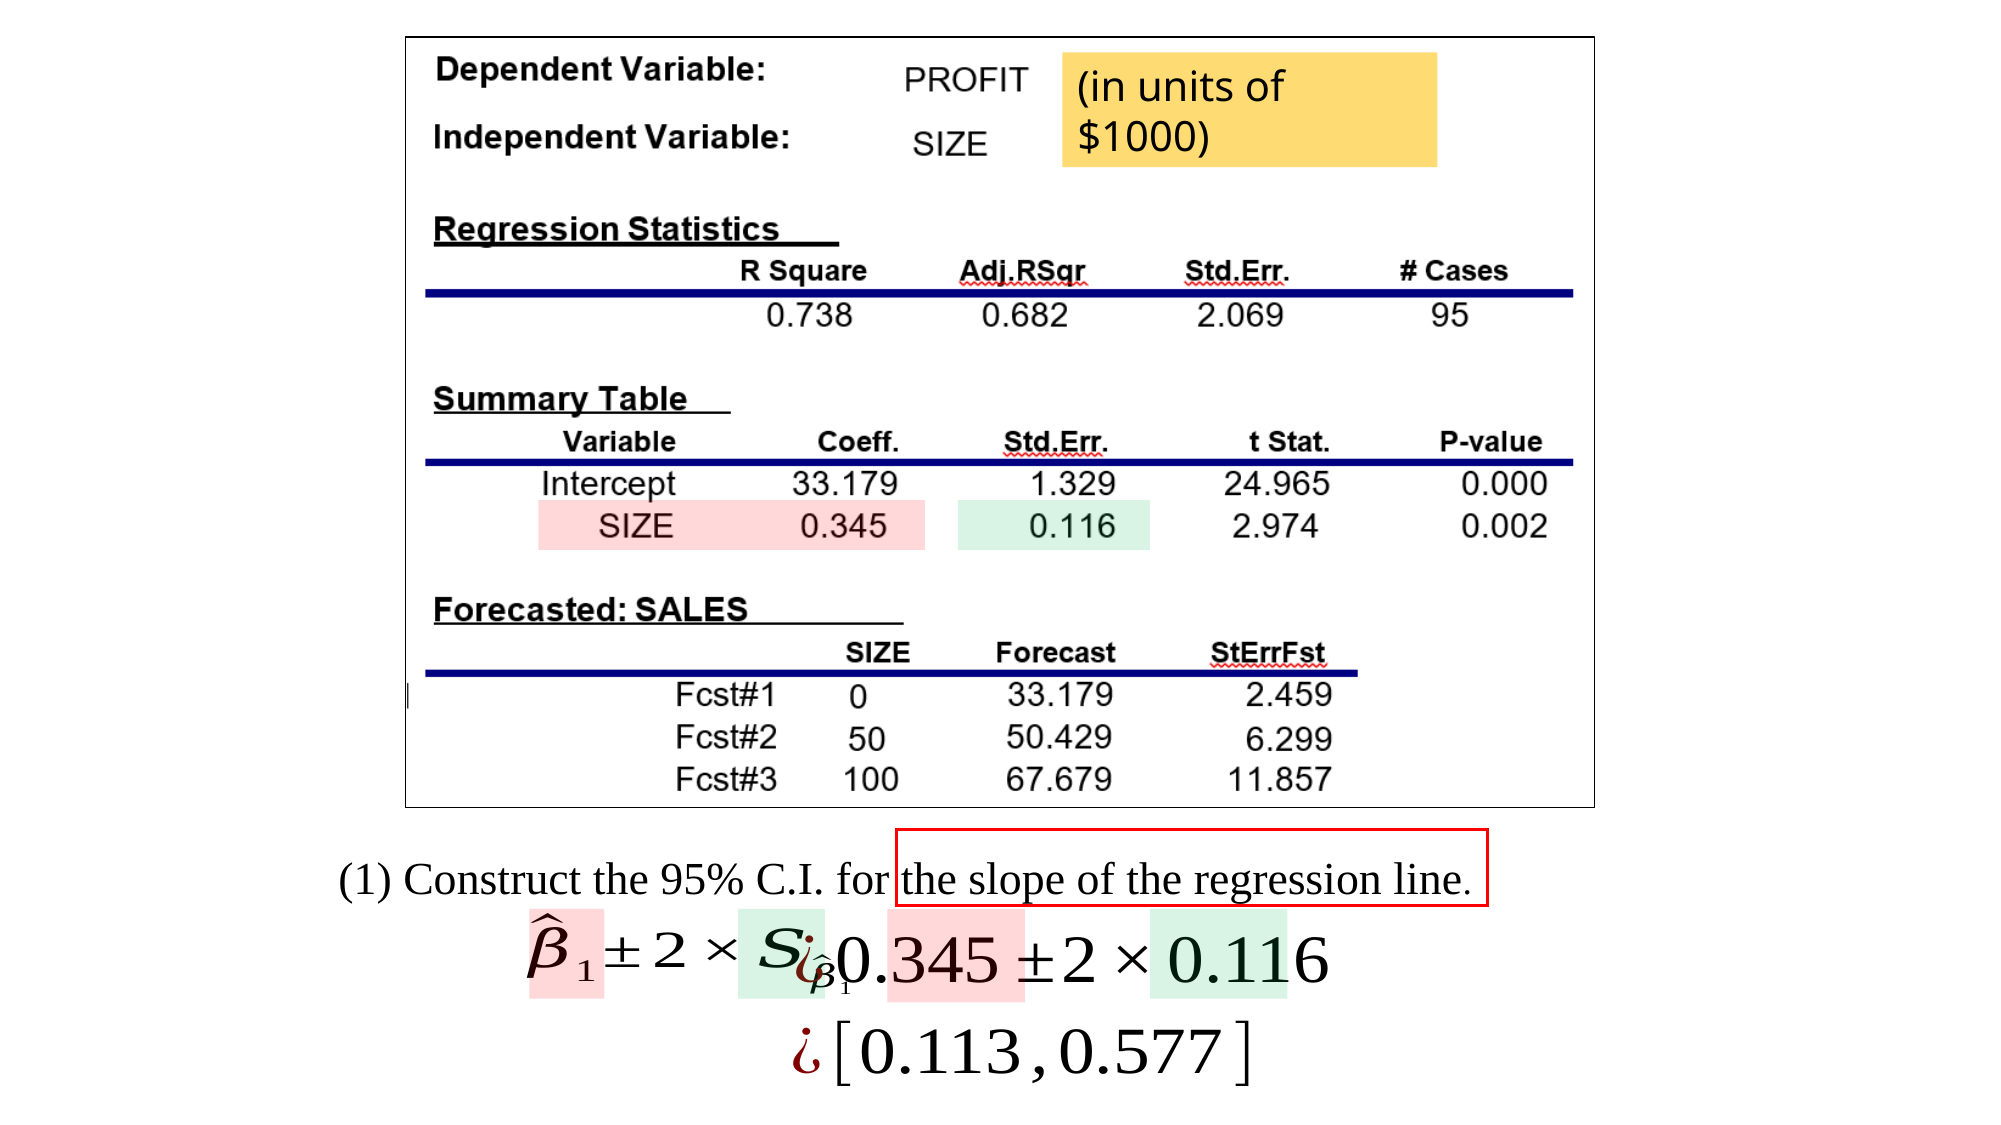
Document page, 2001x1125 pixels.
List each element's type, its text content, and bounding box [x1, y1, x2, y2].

text_box [528, 907, 606, 1000]
text_box [895, 828, 1489, 907]
text_box [736, 907, 827, 1000]
text_box (1) Construct the 95% C.I. for the slope of the regression line. [323, 837, 1749, 1088]
text_box [886, 907, 1026, 1004]
text_box [1148, 907, 1289, 1000]
picture [405, 36, 1595, 808]
